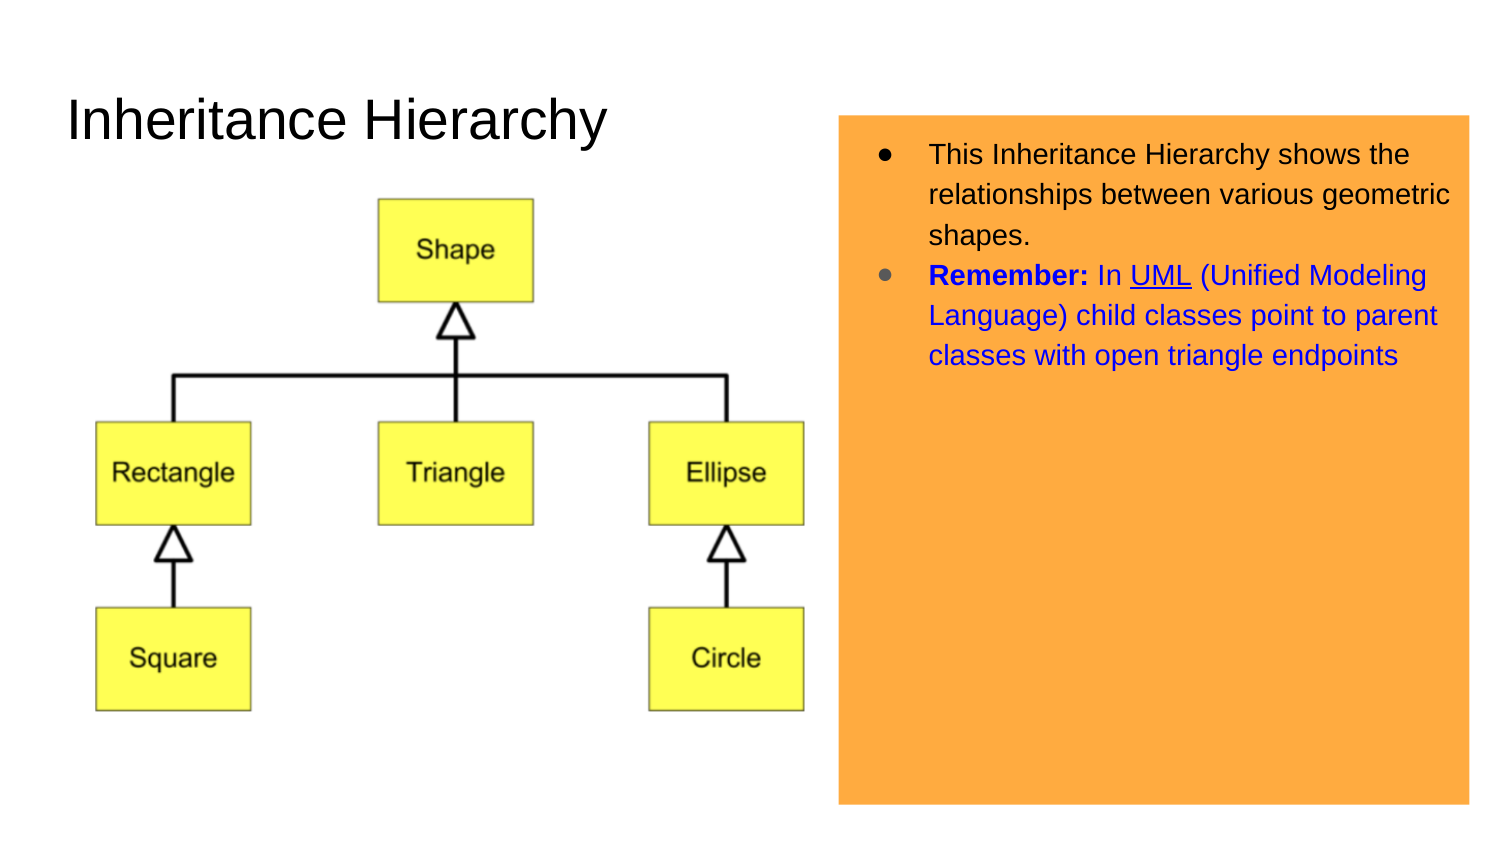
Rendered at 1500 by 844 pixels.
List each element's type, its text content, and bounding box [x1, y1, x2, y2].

picture [0, 178, 912, 729]
title Inheritance Hierarchy [51, 72, 1449, 167]
list This Inheritance Hierarchy shows the relationships between various geometric shapes. Remember: In UML (Unified Modeling Language) child classes point to parent classes with open triangle endpoints Circle is-a Ellipse Ellipse is-a Shape Triangle is-a Shape A Square is-a Rectangle Rectangle is-a Shape [838, 115, 1470, 805]
